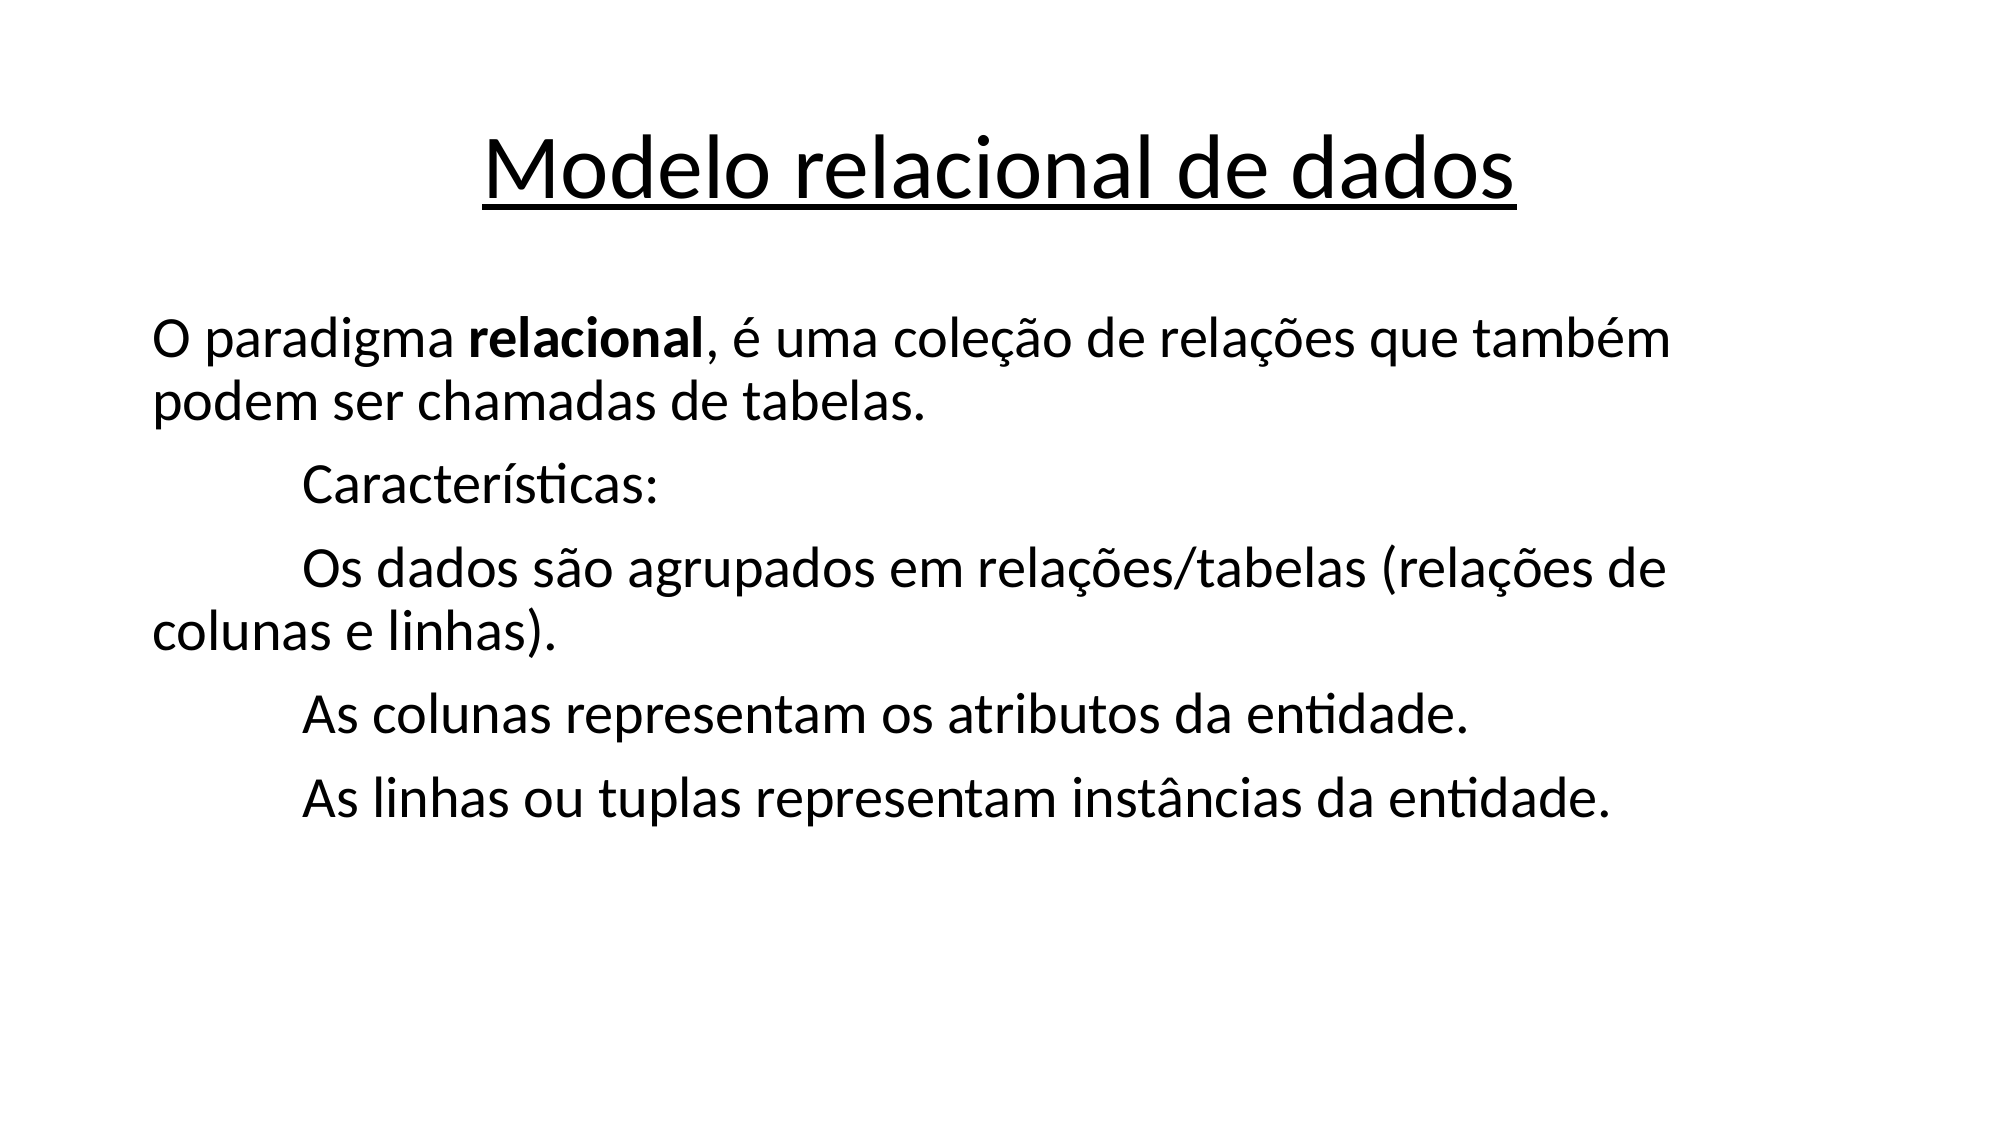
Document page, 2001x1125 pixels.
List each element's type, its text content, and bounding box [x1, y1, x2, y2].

list O paradigma relacional, é uma coleção de relações que também podem ser chamadas de tabelas. Características: Os dados são agrupados em relações/tabelas (relações de colunas e linhas). As colunas representam os atributos da entidade. As linhas ou tuplas representam instâncias da entidade. [137, 299, 1863, 1014]
title Modelo relacional de dados [137, 59, 1863, 278]
